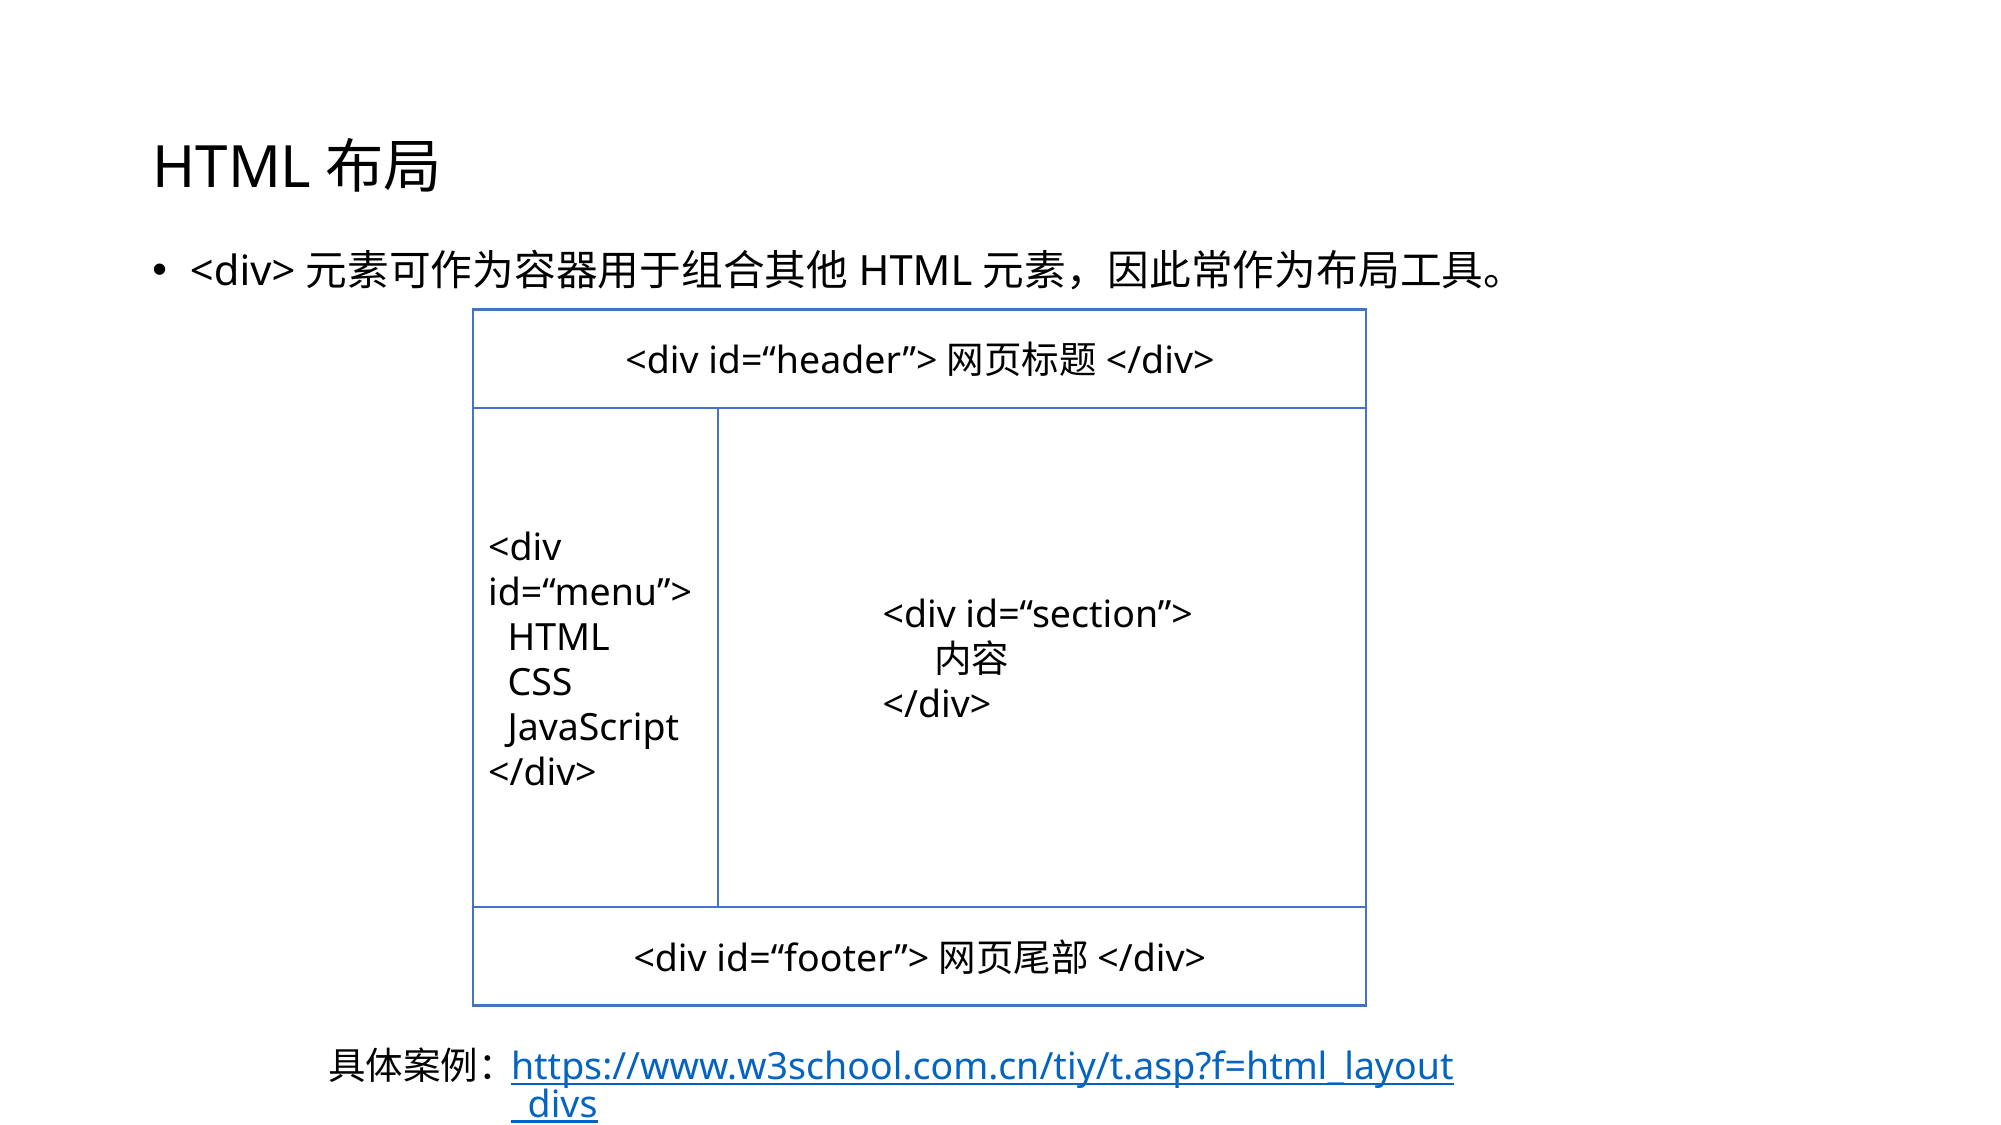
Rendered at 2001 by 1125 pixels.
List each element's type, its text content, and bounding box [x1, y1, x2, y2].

title HTML布局 [137, 59, 1863, 278]
text_box <div id=“header”>网页标题</div> [472, 308, 1367, 407]
text_box 具体案例： [313, 1034, 531, 1095]
text_box <div id=“menu”> HTML CSS JavaScript </div> [472, 407, 717, 906]
text_box <div id=“footer”>网页尾部</div> [472, 906, 1367, 1007]
text_box https://www.w3school.com.cn/tiy/t.asp?f=html_layout_divs [496, 1034, 1479, 1101]
list <div>元素可作为容器用于组合其他HTML元素，因此常作为布局工具。 [137, 241, 1837, 312]
text_box <div id=“section”> 内容 </div> [717, 407, 1367, 906]
